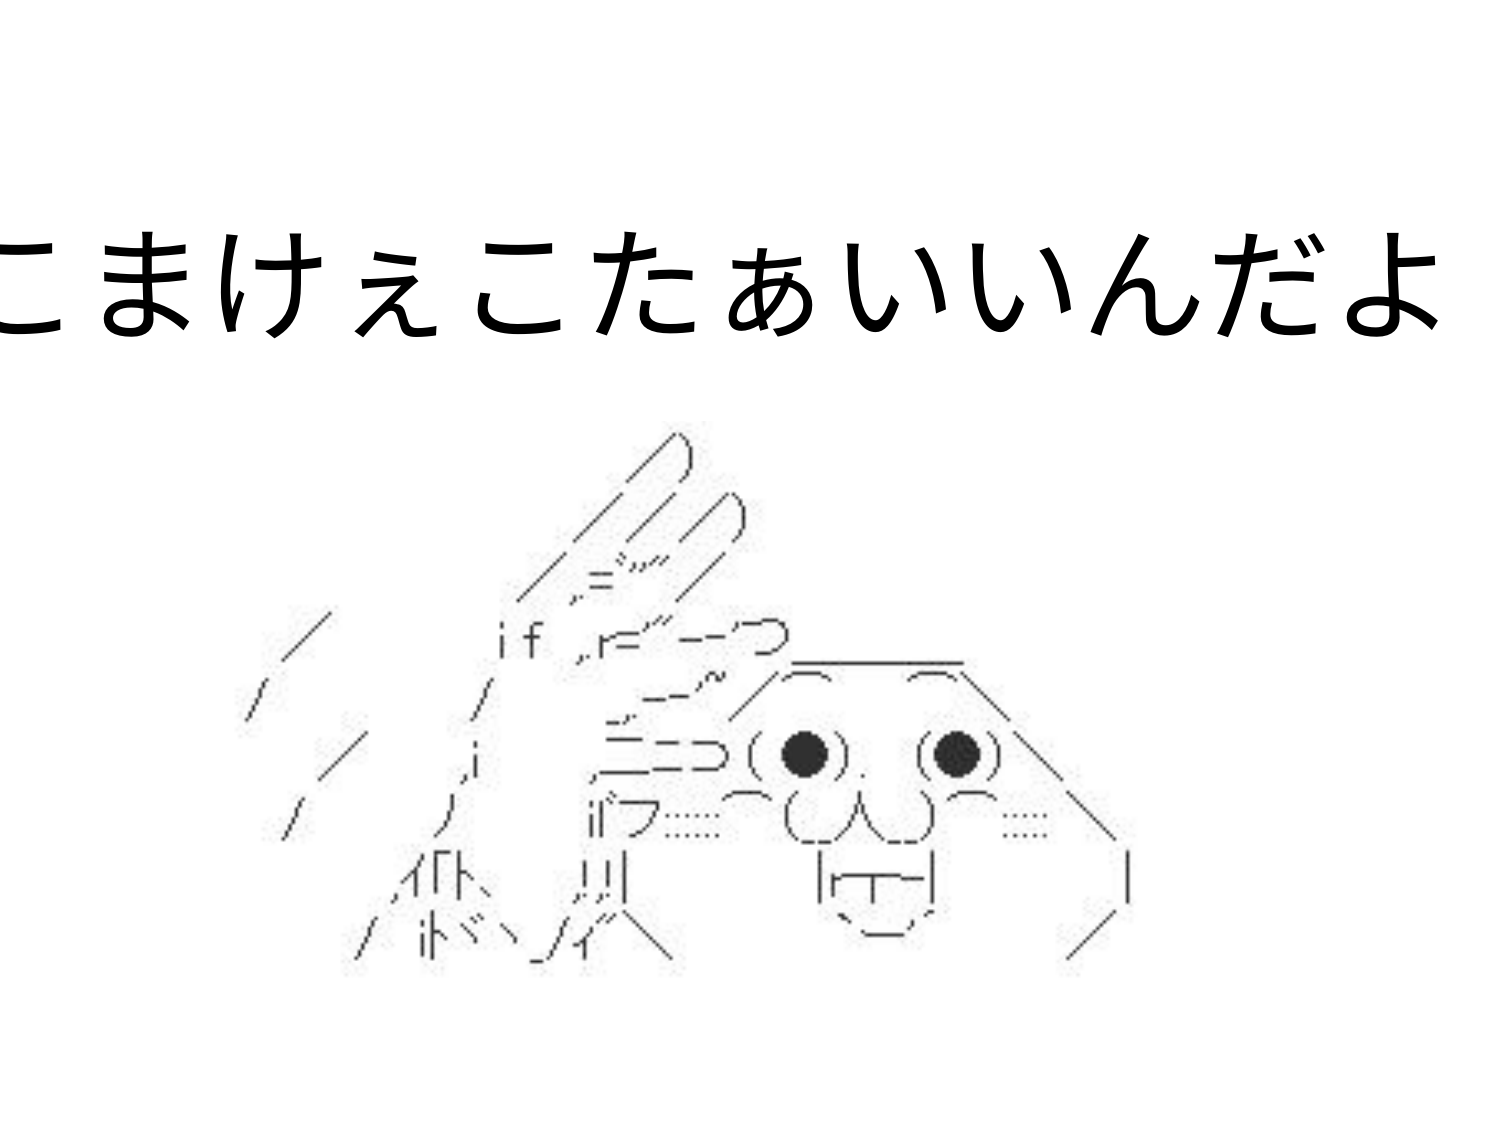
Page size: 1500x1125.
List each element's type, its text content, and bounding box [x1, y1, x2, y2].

picture [210, 421, 1296, 1067]
text_box こまけぇこたぁいいんだよ！ [0, 199, 1500, 364]
